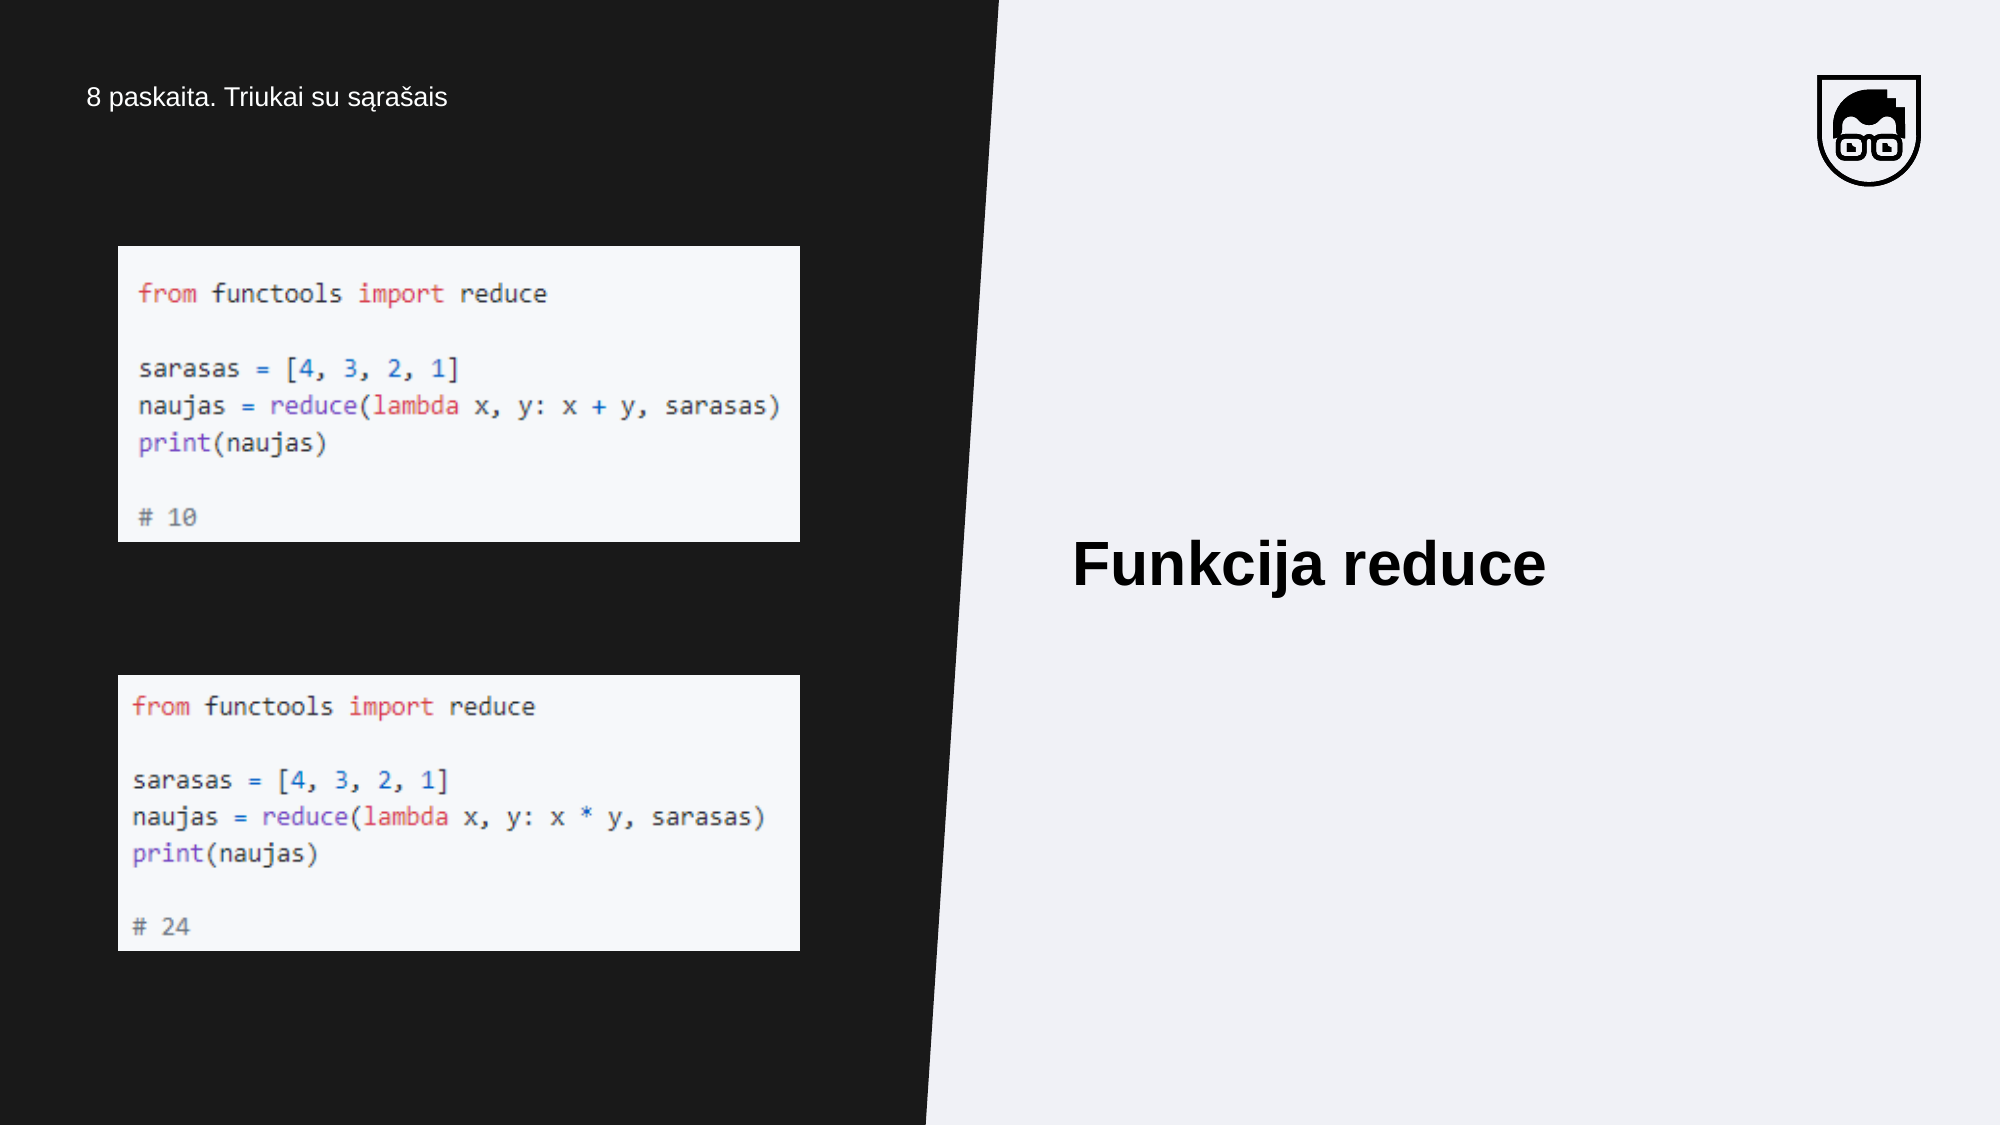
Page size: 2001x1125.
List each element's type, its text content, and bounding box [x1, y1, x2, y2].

text_box Funkcija reduce [1065, 515, 2000, 626]
text_box 8 paskaita. Triukai su sąrašais [78, 75, 1000, 150]
picture [118, 246, 800, 542]
picture [118, 675, 800, 951]
